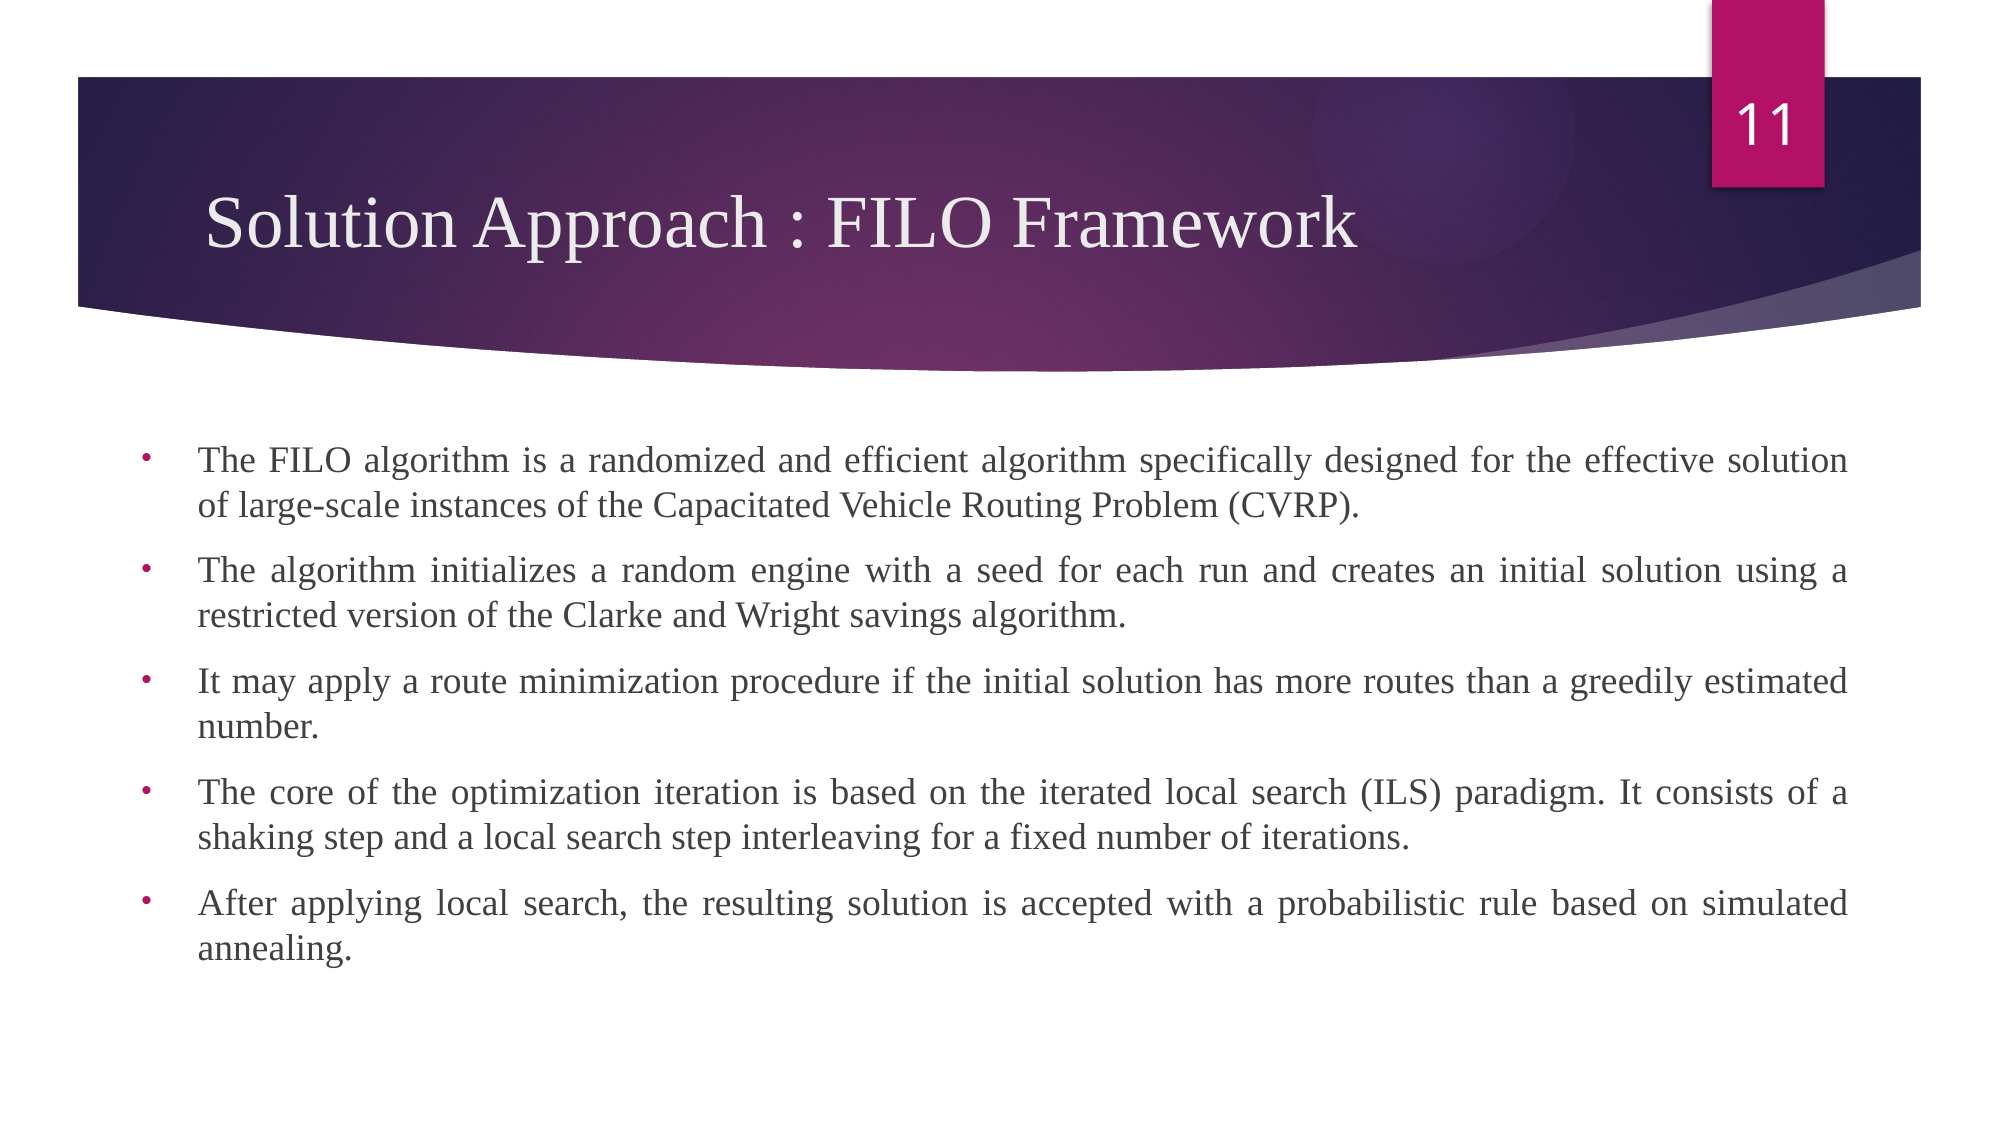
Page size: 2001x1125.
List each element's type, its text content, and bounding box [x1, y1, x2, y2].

slide_number 11 [1698, 48, 1836, 175]
list The FILO algorithm is a randomized and efficient algorithm specifically designed for the effective solution of large-scale instances of the Capacitated Vehicle Routing Problem (CVRP). The algorithm initializes a random engine with a seed for each run and creates an initial solution using a restricted version of the Clarke and Wright savings algorithm. It may apply a route minimization procedure if the initial solution has more routes than a greedily estimated number. The core of the optimization iteration is based on the iterated local search (ILS) paradigm. It consists of a shaking step and a local search step interleaving for a fixed number of iterations. After applying local search, the resulting solution is accepted with a probabilistic rule based on simulated annealing. [126, 427, 1866, 988]
title Solution Approach : FILO Framework [189, 159, 1627, 276]
